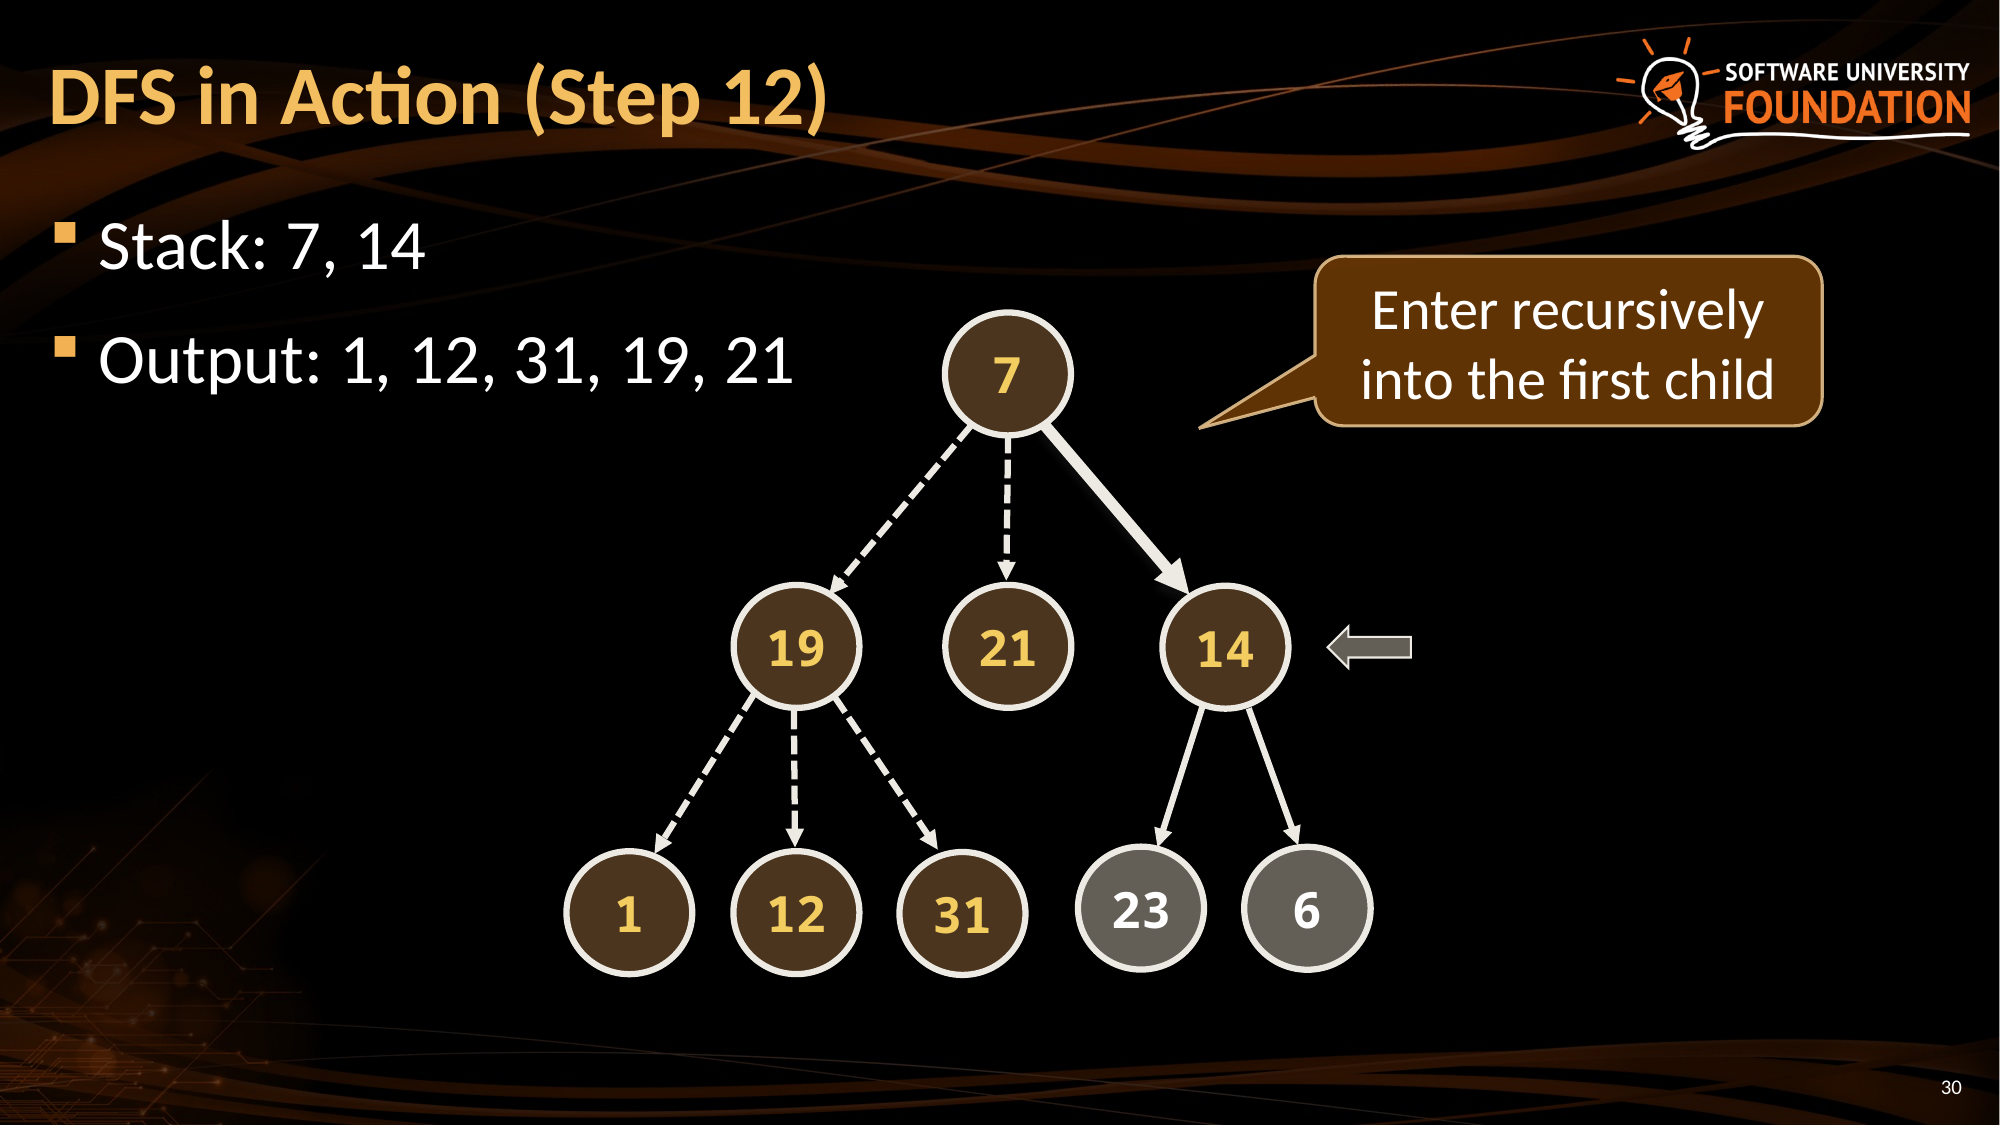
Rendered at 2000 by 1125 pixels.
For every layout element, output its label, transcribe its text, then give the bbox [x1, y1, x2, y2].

picture [0, 0, 2000, 1125]
text_box Enter recursively into the first child [1314, 255, 1824, 427]
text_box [566, 312, 1371, 975]
title DFS in Action (Step 12) [30, 6, 1602, 189]
text_box [1371, 635, 1412, 659]
list Stack: 7, 14 Output: 1, 12, 31, 19, 21 [31, 188, 1968, 1103]
